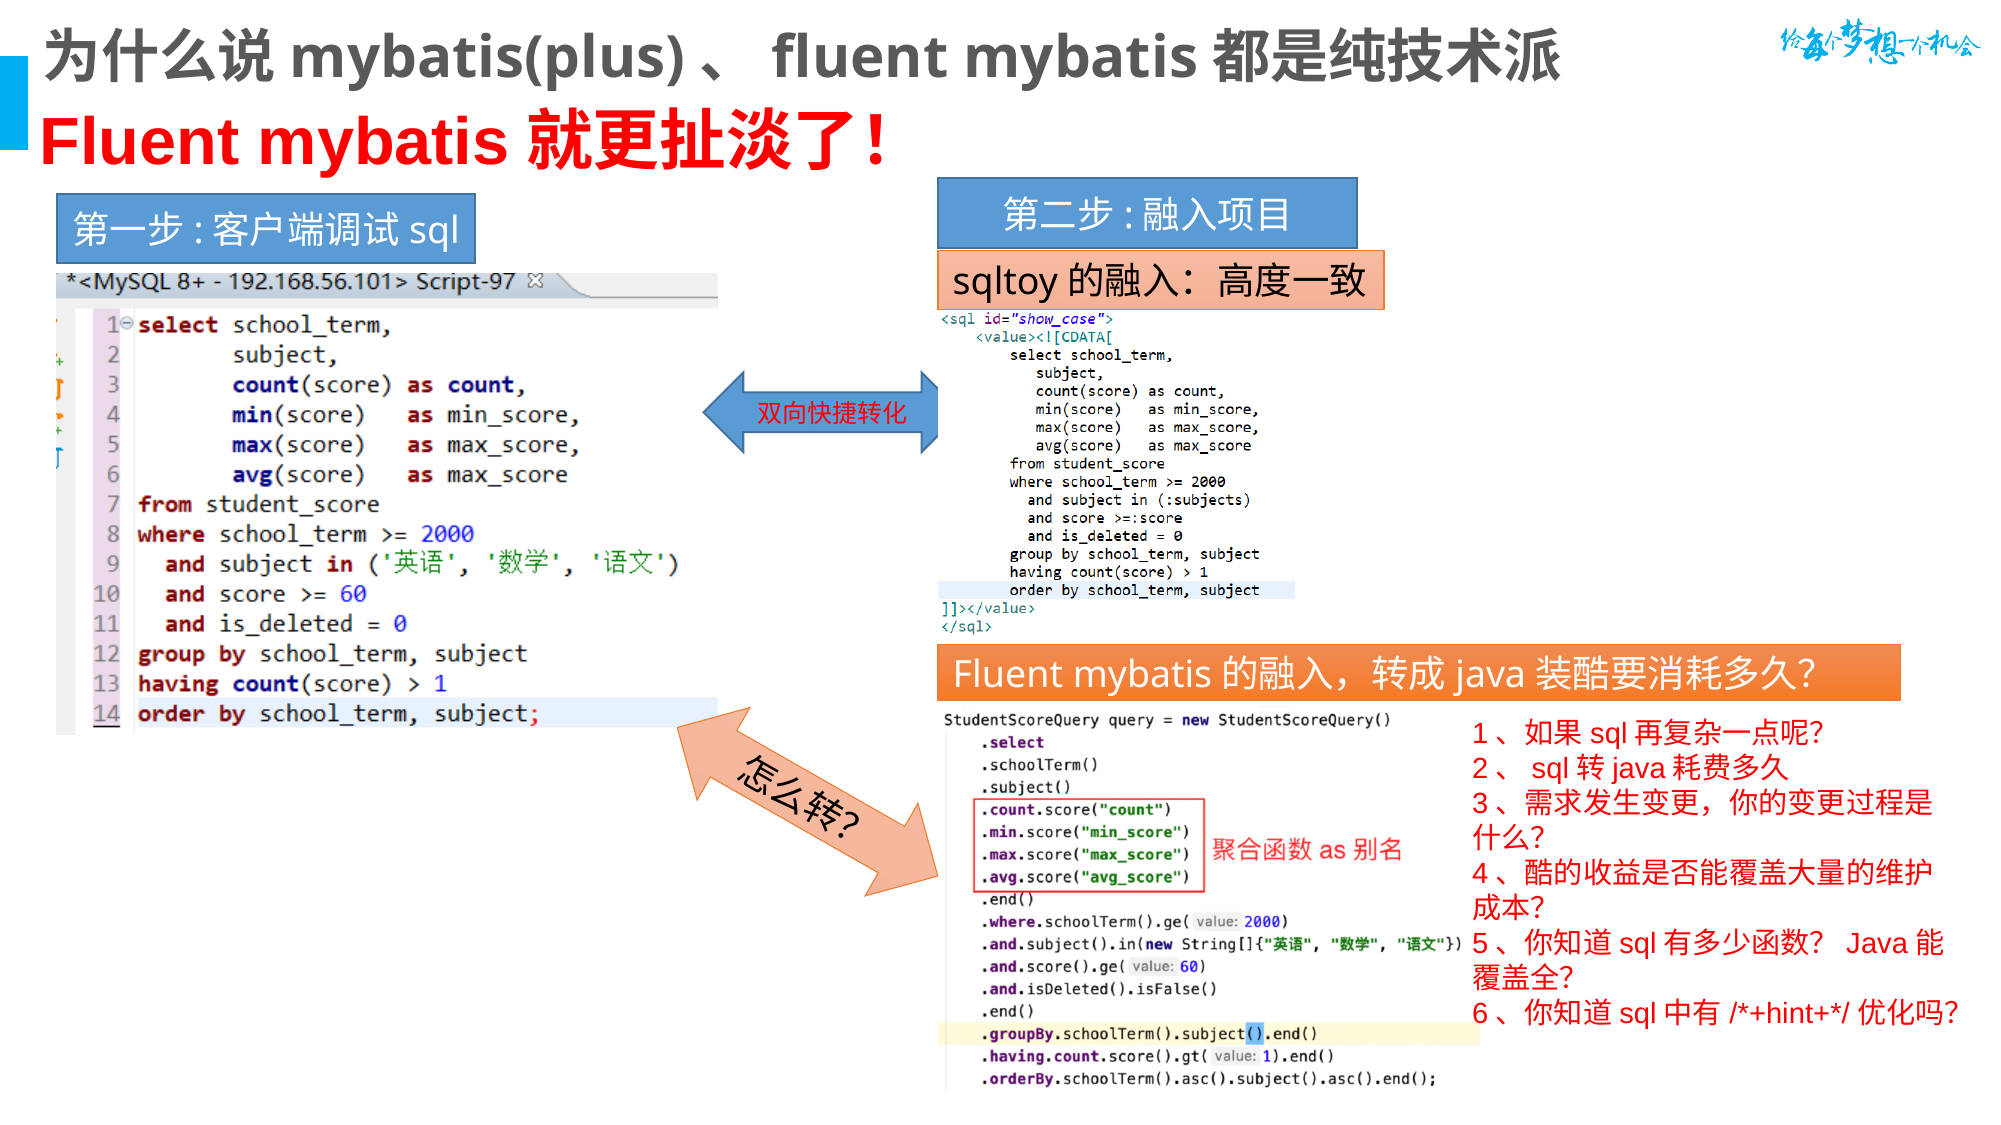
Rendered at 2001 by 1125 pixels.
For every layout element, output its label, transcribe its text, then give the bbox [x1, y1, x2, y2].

text_box [0, 56, 28, 150]
text_box 为什么说mybatis(plus)、fluent mybatis都是纯技术派 [28, 12, 1629, 97]
text_box 第二步:融入项目 [937, 177, 1358, 249]
picture [1775, 15, 1987, 72]
text_box 1、如果sql再复杂一点呢？ 2、sql转java耗费多久 3、需求发生变更，你的变更过程是什么？ 4、酷的收益是否能覆盖大量的维护成本？ 5、你知道sql有多少函数？Java能覆盖全？ 6、你知道sql中有/*+hint+*/优化吗？ [1480, 707, 1964, 1037]
picture [937, 310, 1295, 635]
text_box Fluent mybatis就更扯淡了！ [24, 90, 942, 186]
text_box 双向快捷转化 [718, 370, 937, 455]
picture [56, 273, 718, 735]
text_box Fluent mybatis的融入，转成java装酷要消耗多久？ [937, 644, 1901, 701]
text_box 怎么转？ [678, 706, 938, 897]
picture [938, 706, 1480, 1091]
text_box sqltoy的融入：高度一致 [937, 250, 1385, 310]
text_box 第一步:客户端调试sql [56, 193, 476, 264]
